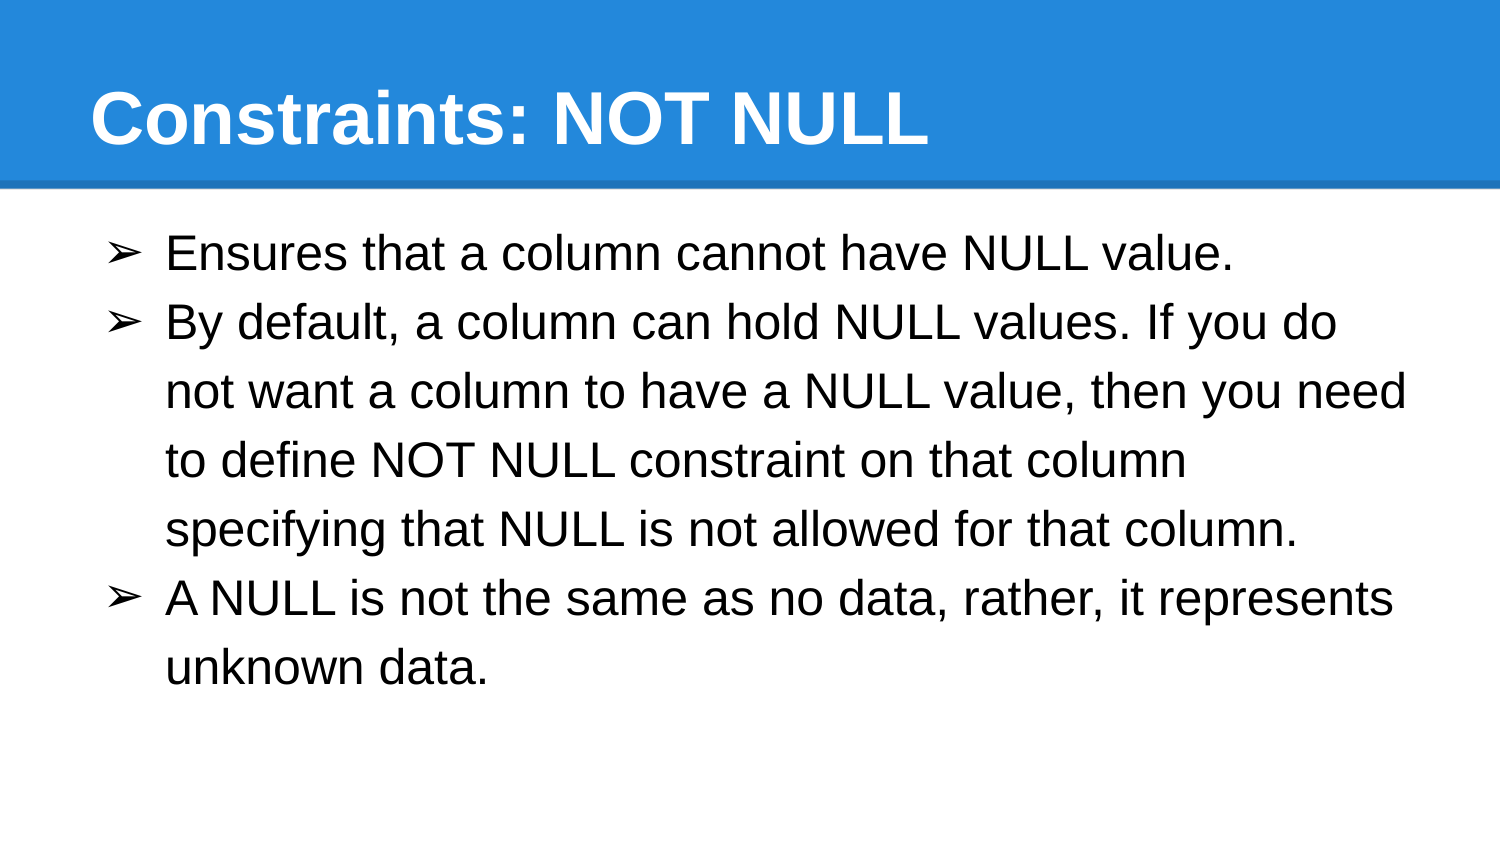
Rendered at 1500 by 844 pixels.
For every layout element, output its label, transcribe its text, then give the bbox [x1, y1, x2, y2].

list Ensures that a column cannot have NULL value. By default, a column can hold NULL values. If you do not want a column to have a NULL value, then you need to define NOT NULL constraint on that column specifying that NULL is not allowed for that column. A NULL is not the same as no data, rather, it represents unknown data. [75, 196, 1425, 808]
title Constraints: NOT NULL [75, 33, 1425, 175]
